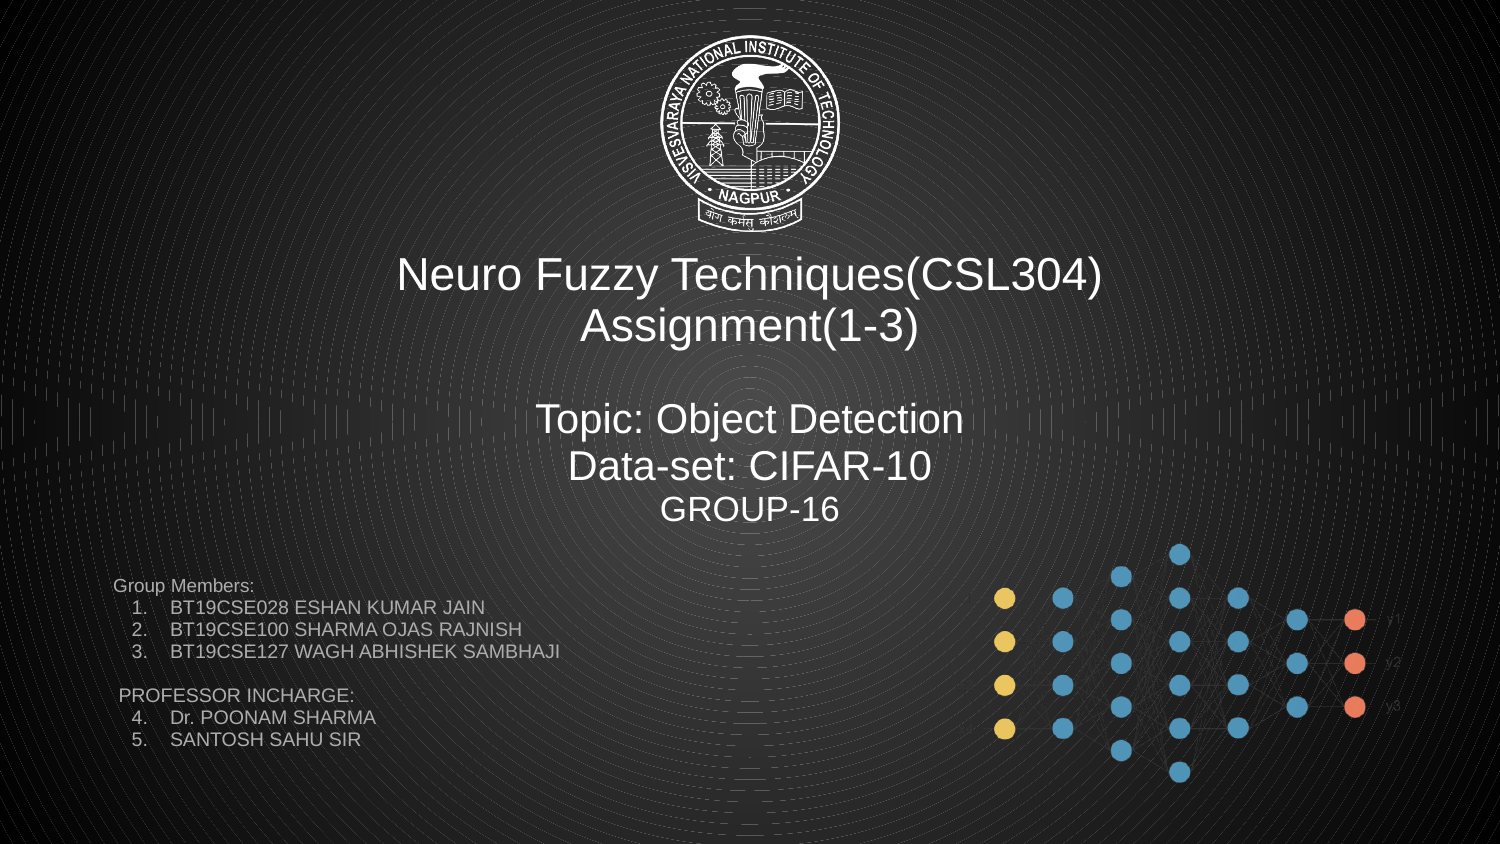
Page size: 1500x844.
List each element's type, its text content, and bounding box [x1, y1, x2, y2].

picture [958, 543, 1400, 783]
title Neuro Fuzzy Techniques(CSL304) Assignment(1-3) Topic: Object Detection Data-set: CIFAR-10 GROUP-16 [60, 231, 1440, 544]
picture [659, 35, 841, 232]
subtitle Group Members: BT19CSE028 ESHAN KUMAR JAIN BT19CSE100 SHARMA OJAS RAJNISH BT19CSE127 WAGH ABHISHEK SAMBHAJI PROFESSOR INCHARGE: Dr. POONAM SHARMA SANTOSH SAHU SIR [98, 560, 736, 766]
